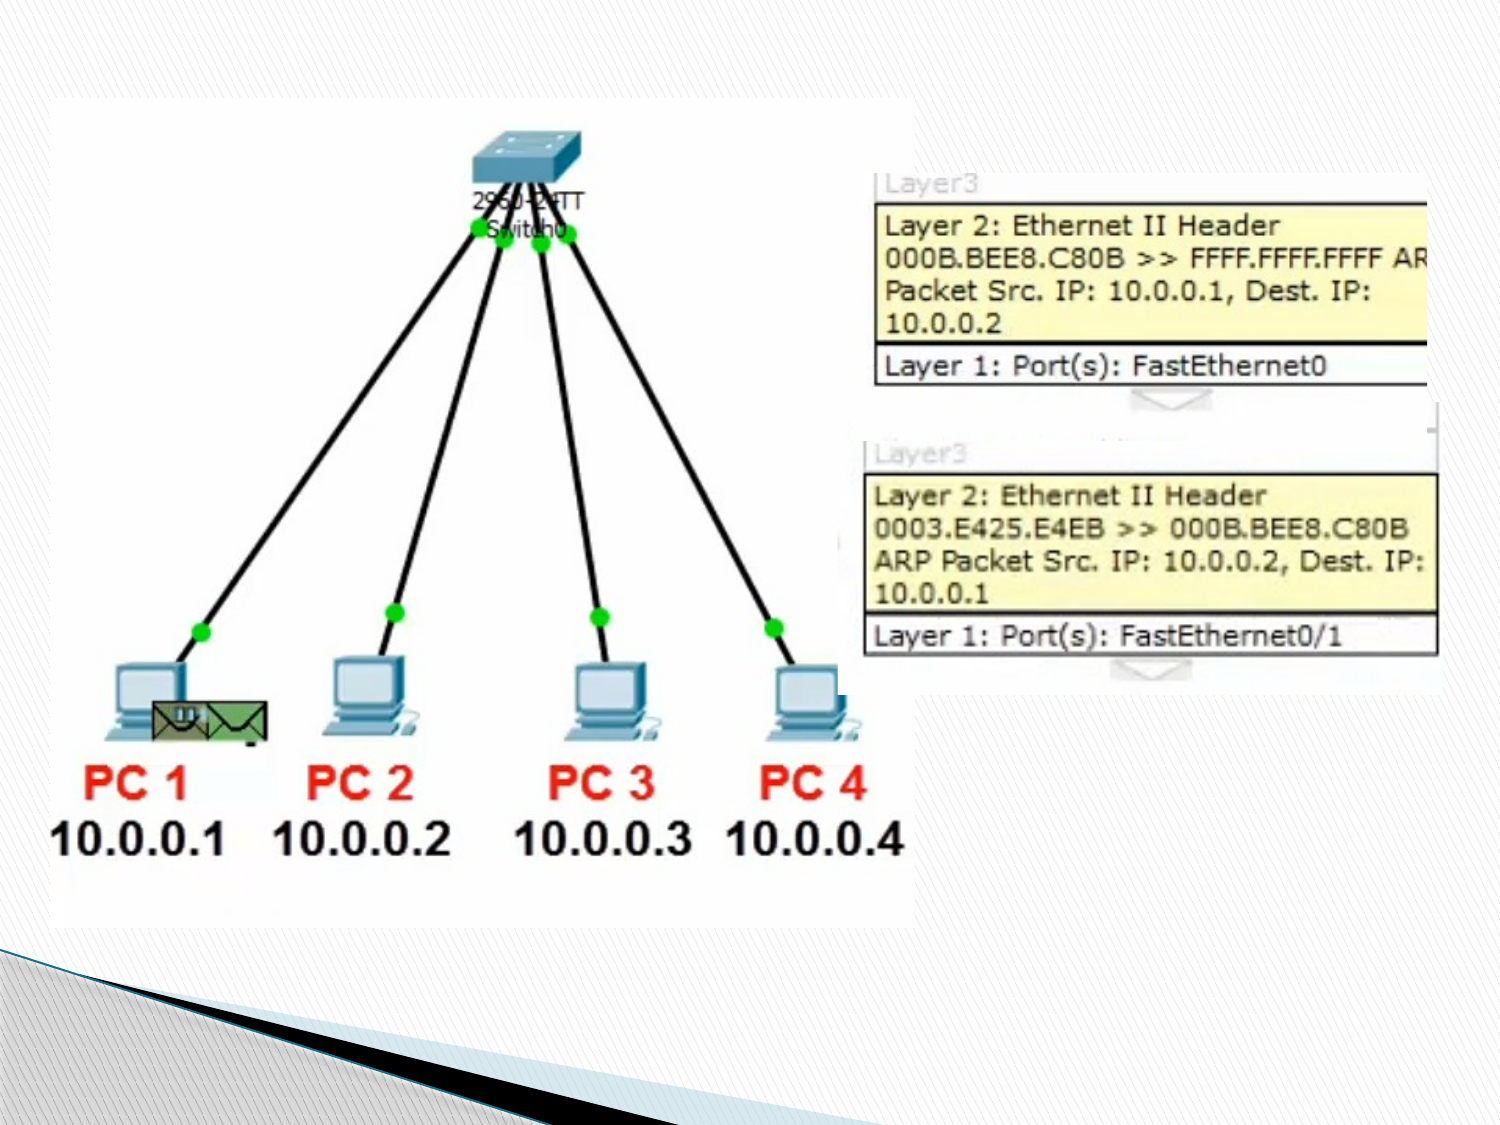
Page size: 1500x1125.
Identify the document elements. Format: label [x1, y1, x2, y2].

picture [49, 98, 1444, 929]
